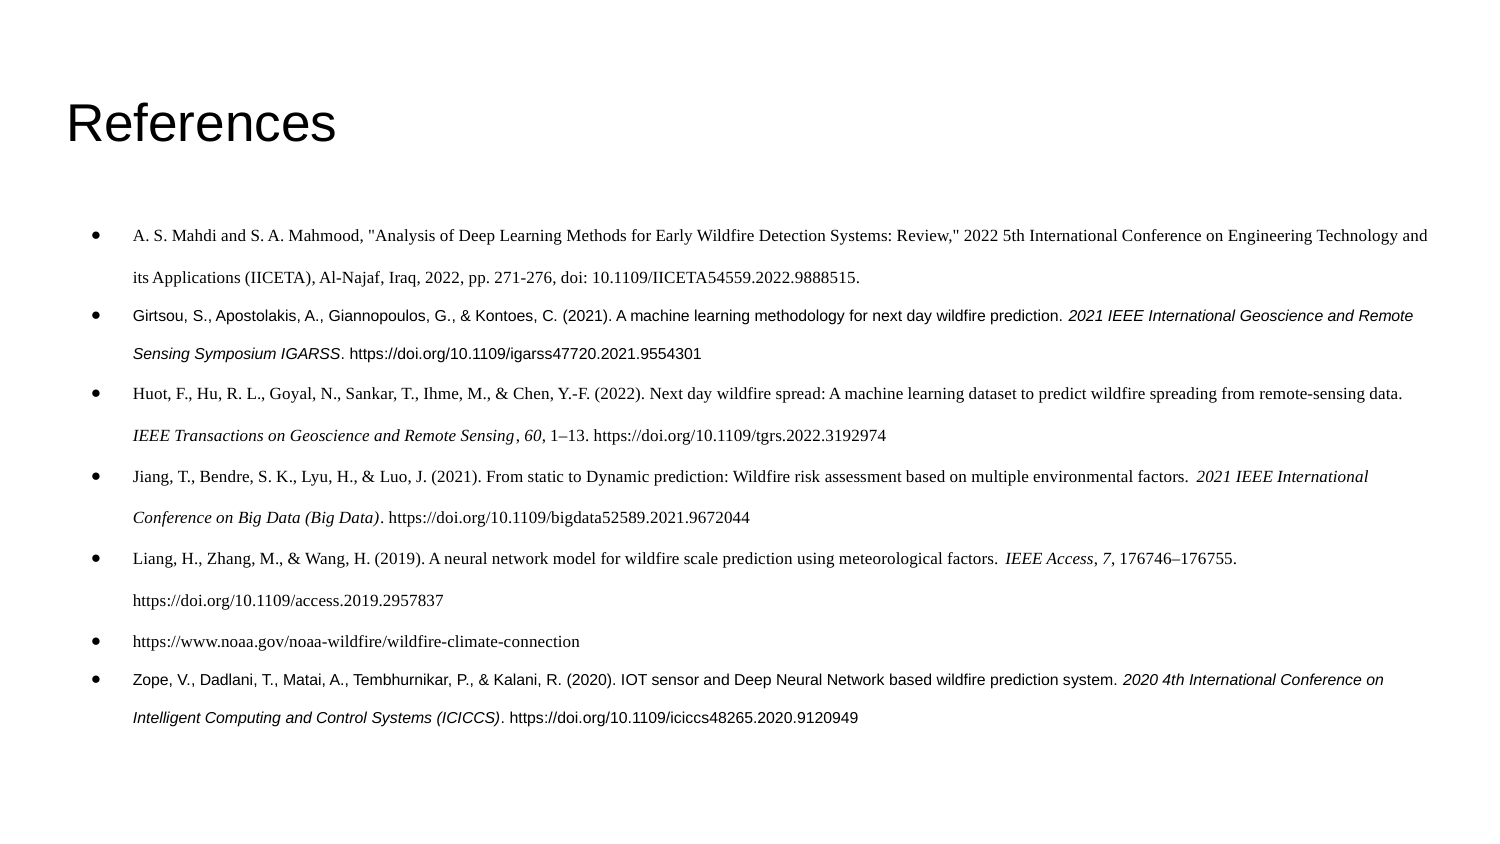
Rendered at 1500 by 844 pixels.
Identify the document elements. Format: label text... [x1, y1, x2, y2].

list A. S. Mahdi and S. A. Mahmood, "Analysis of Deep Learning Methods for Early Wildfire Detection Systems: Review," 2022 5th International Conference on Engineering Technology and its Applications (IICETA), Al-Najaf, Iraq, 2022, pp. 271-276, doi: 10.1109/IICETA54559.2022.9888515. Girtsou, S., Apostolakis, A., Giannopoulos, G., & Kontoes, C. (2021). A machine learning methodology for next day wildfire prediction. 2021 IEEE International Geoscience and Remote Sensing Symposium IGARSS. https://doi.org/10.1109/igarss47720.2021.9554301 Huot, F., Hu, R. L., Goyal, N., Sankar, T., Ihme, M., & Chen, Y.-F. (2022). Next day wildfire spread: A machine learning dataset to predict wildfire spreading from remote-sensing data. IEEE Transactions on Geoscience and Remote Sensing, 60, 1–13. https://doi.org/10.1109/tgrs.2022.3192974 Jiang, T., Bendre, S. K., Lyu, H., & Luo, J. (2021). From static to Dynamic prediction: Wildfire risk assessment based on multiple environmental factors. 2021 IEEE International Conference on Big Data (Big Data). https://doi.org/10.1109/bigdata52589.2021.9672044 Liang, H., Zhang, M., & Wang, H. (2019). A neural network model for wildfire scale prediction using meteorological factors. IEEE Access, 7, 176746–176755. https://doi.org/10.1109/access.2019.2957837 https://www.noaa.gov/noaa-wildfire/wildfire-climate-connection Zope, V., Dadlani, T., Matai, A., Tembhurnikar, P., & Kalani, R. (2020). IOT sensor and Deep Neural Network based wildfire prediction system. 2020 4th International Conference on Intelligent Computing and Control Systems (ICICCS). https://doi.org/10.1109/iciccs48265.2020.9120949 [51, 189, 1449, 750]
title References [51, 72, 1449, 167]
